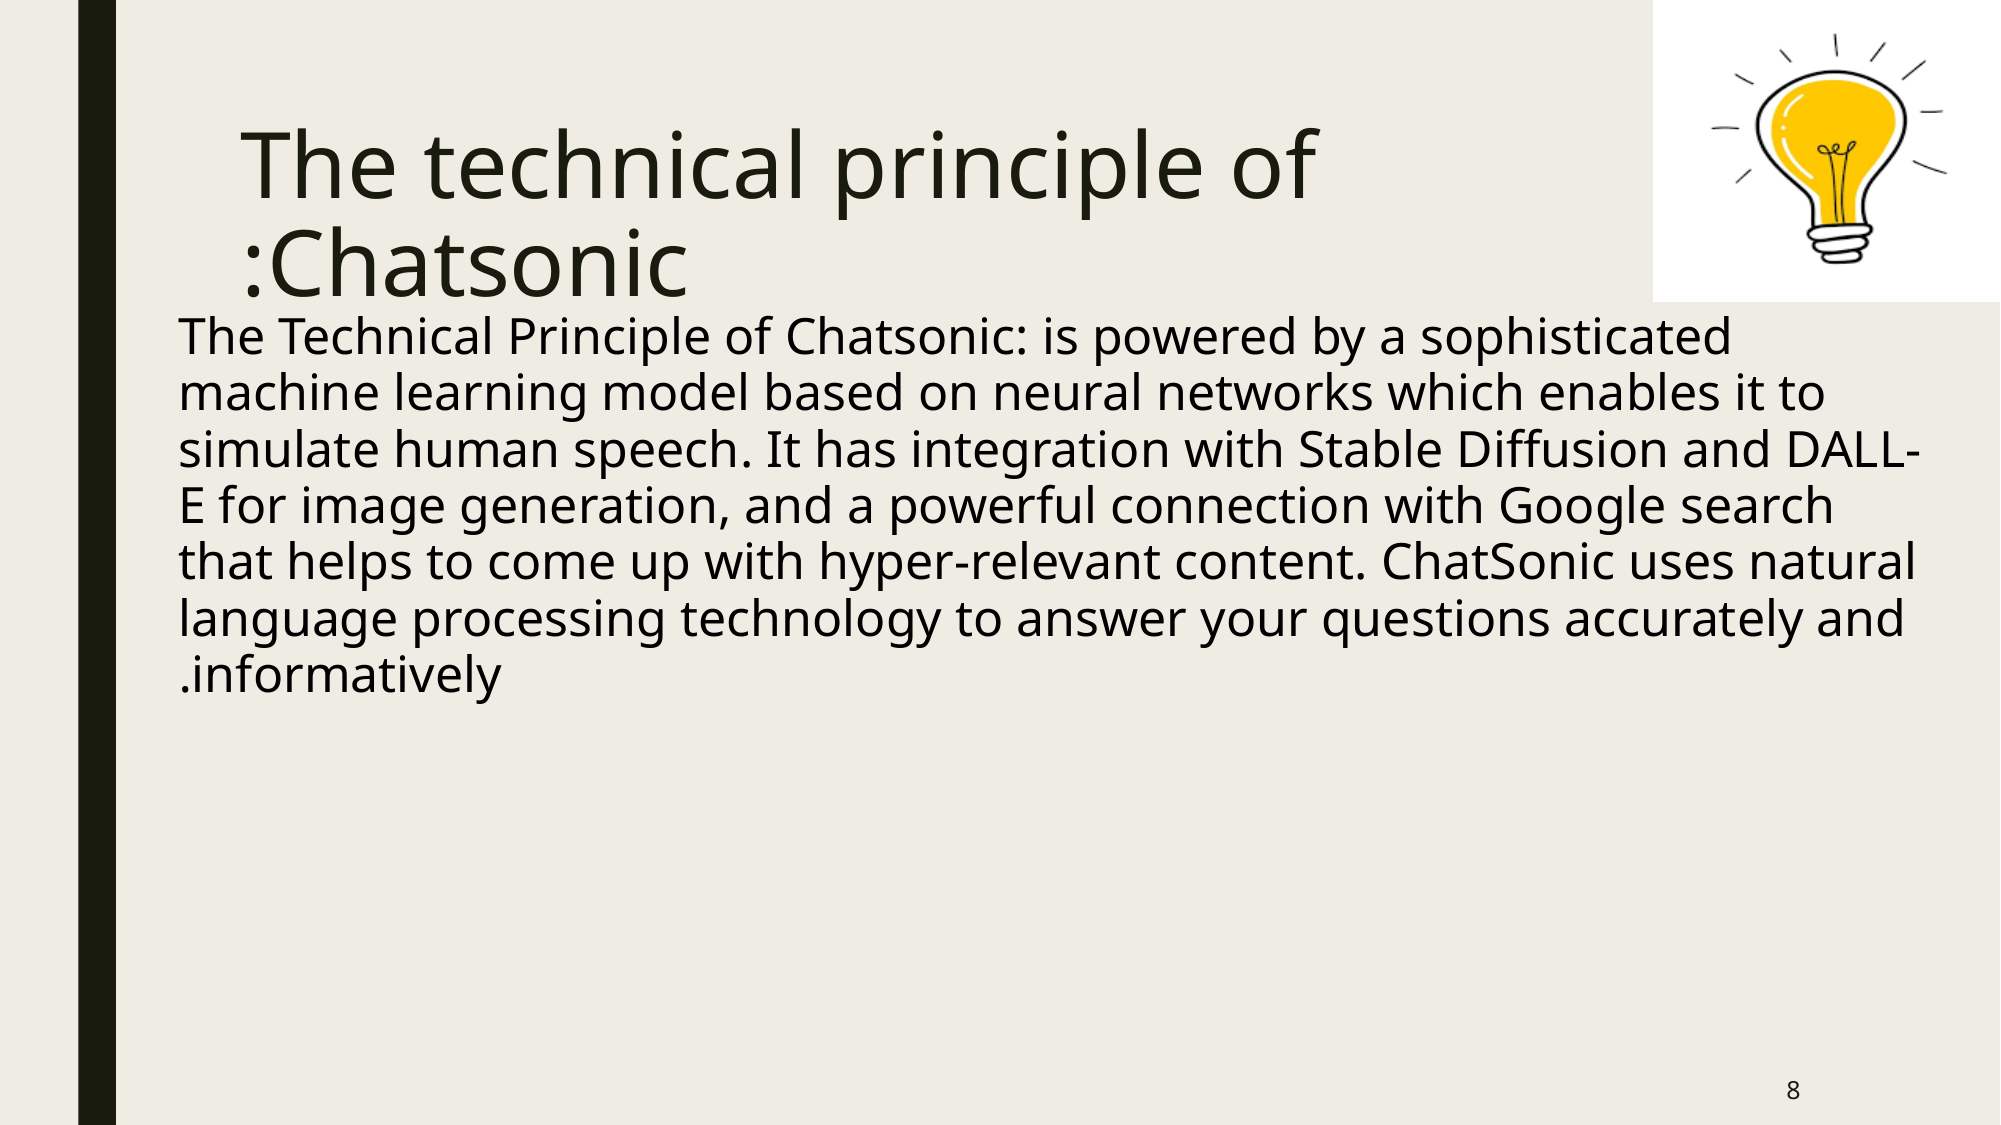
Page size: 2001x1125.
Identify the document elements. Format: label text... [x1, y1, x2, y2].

list The Technical Principle of Chatsonic: is powered by a sophisticated machine learning model based on neural networks which enables it to simulate human speech. It has integration with Stable Diffusion and DALL-E for image generation, and a powerful connection with Google search that helps to come up with hyper-relevant content. ChatSonic uses natural language processing technology to answer your questions accurately and informatively. [163, 301, 1939, 890]
title The technical principle of Chatsonic: [225, 112, 1653, 301]
slide_number 8 [1553, 1058, 1816, 1125]
picture [1653, 0, 2000, 302]
